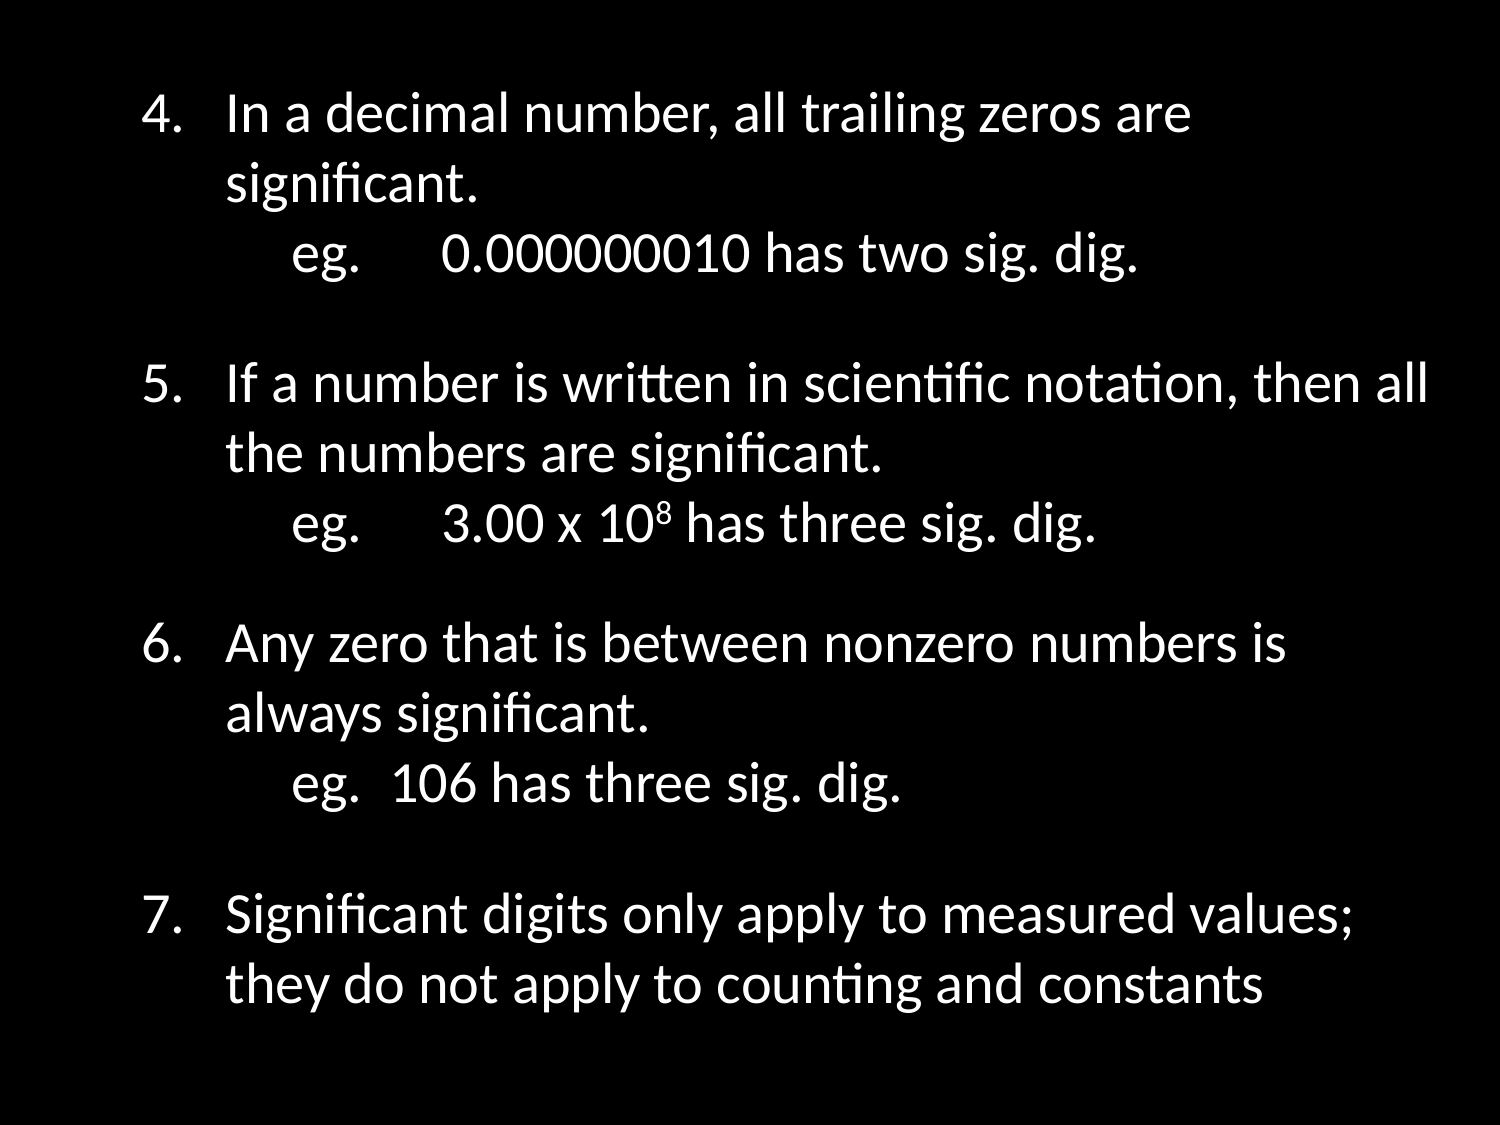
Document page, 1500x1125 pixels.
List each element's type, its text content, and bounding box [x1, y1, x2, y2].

text_box If a number is written in scientific notation, then all the numbers are significant. eg. 3.00 x 108 has three sig. dig. [126, 336, 1477, 562]
text_box Any zero that is between nonzero numbers is always significant. eg. 106 has three sig. dig. [126, 596, 1414, 822]
text_box 7. Significant digits only apply to measured values; they do not apply to counting and constants [126, 867, 1415, 1023]
text_box In a decimal number, all trailing zeros are significant. eg. 0.000000010 has two sig. dig. [126, 66, 1415, 292]
